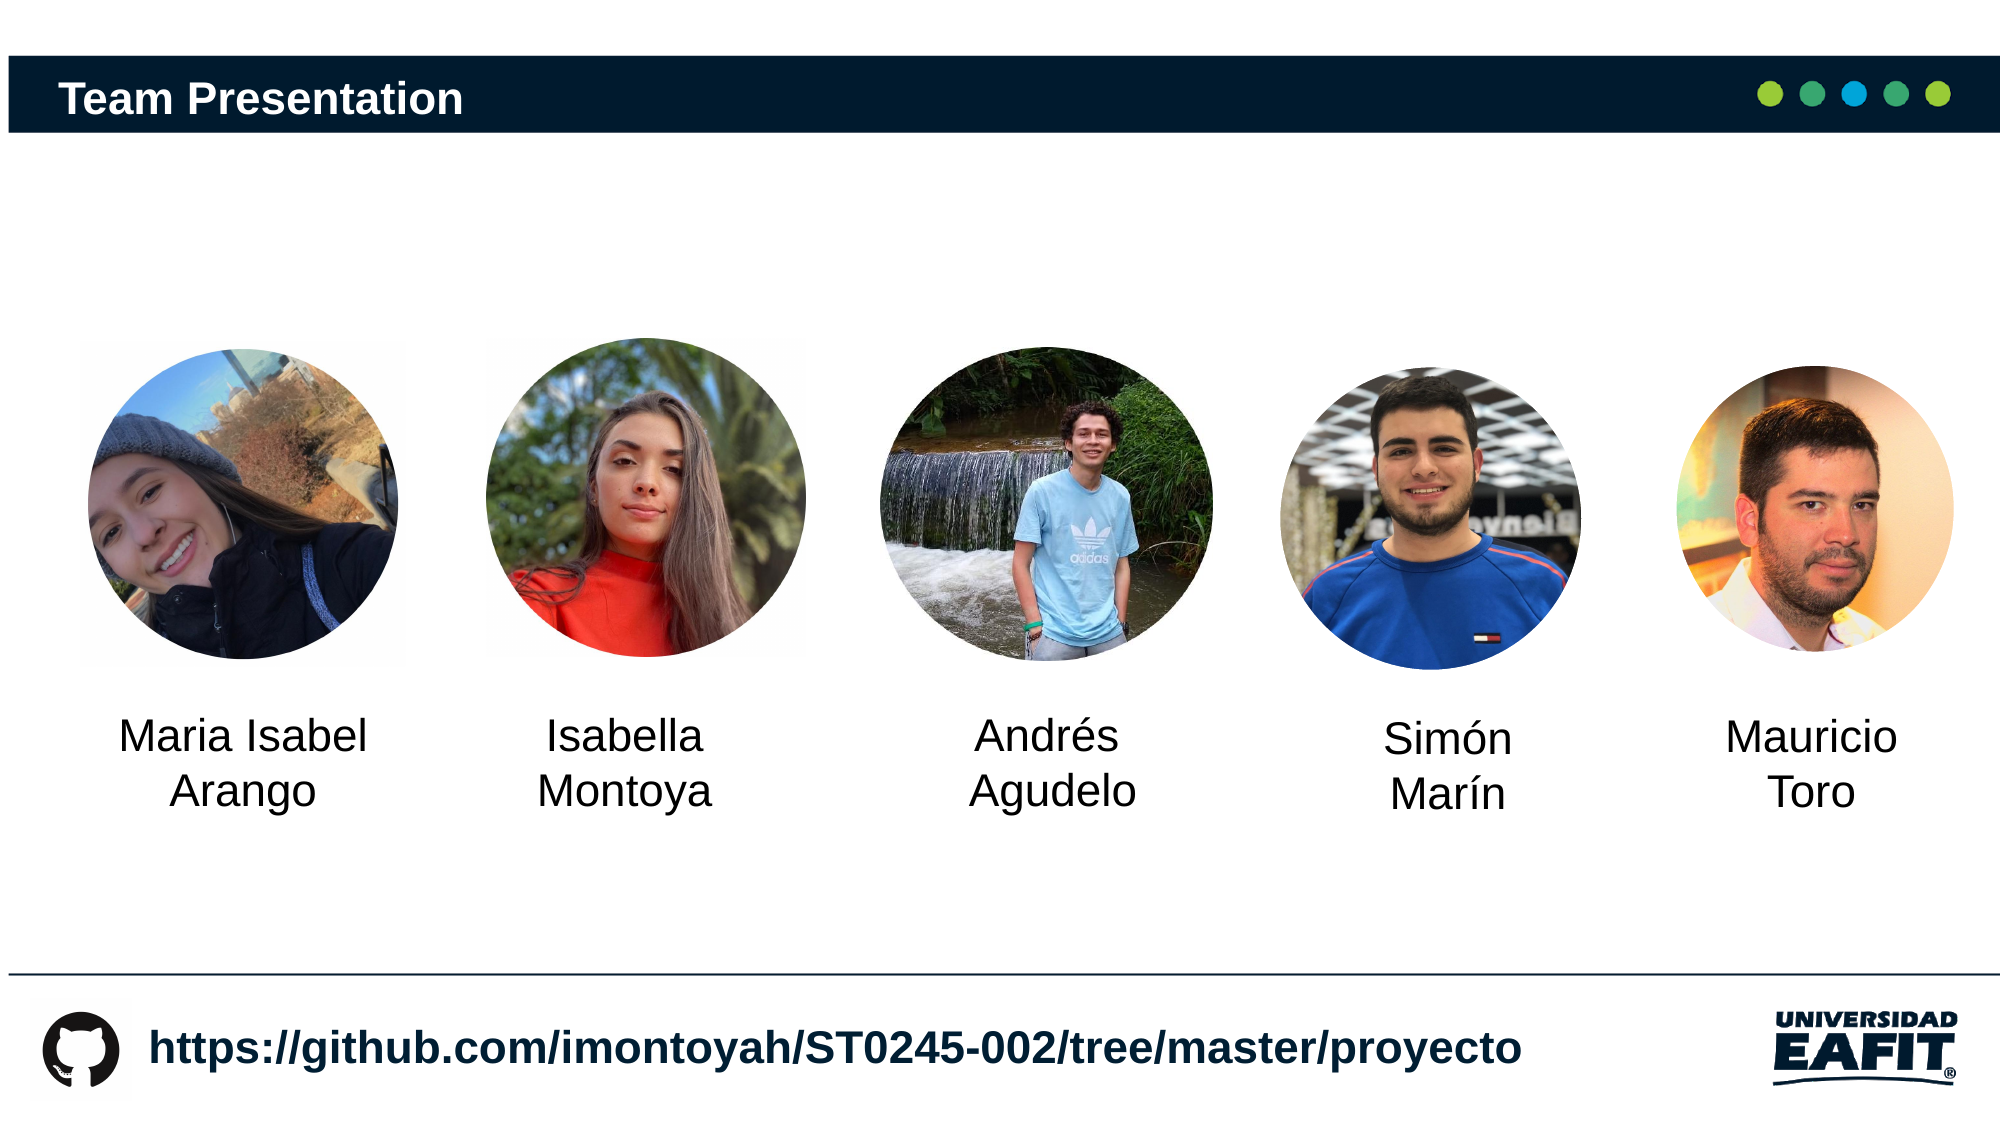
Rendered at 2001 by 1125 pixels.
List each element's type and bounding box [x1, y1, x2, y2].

picture [8, 0, 2000, 1122]
text_box [1188, 327, 1674, 694]
text_box [1624, 324, 2000, 683]
